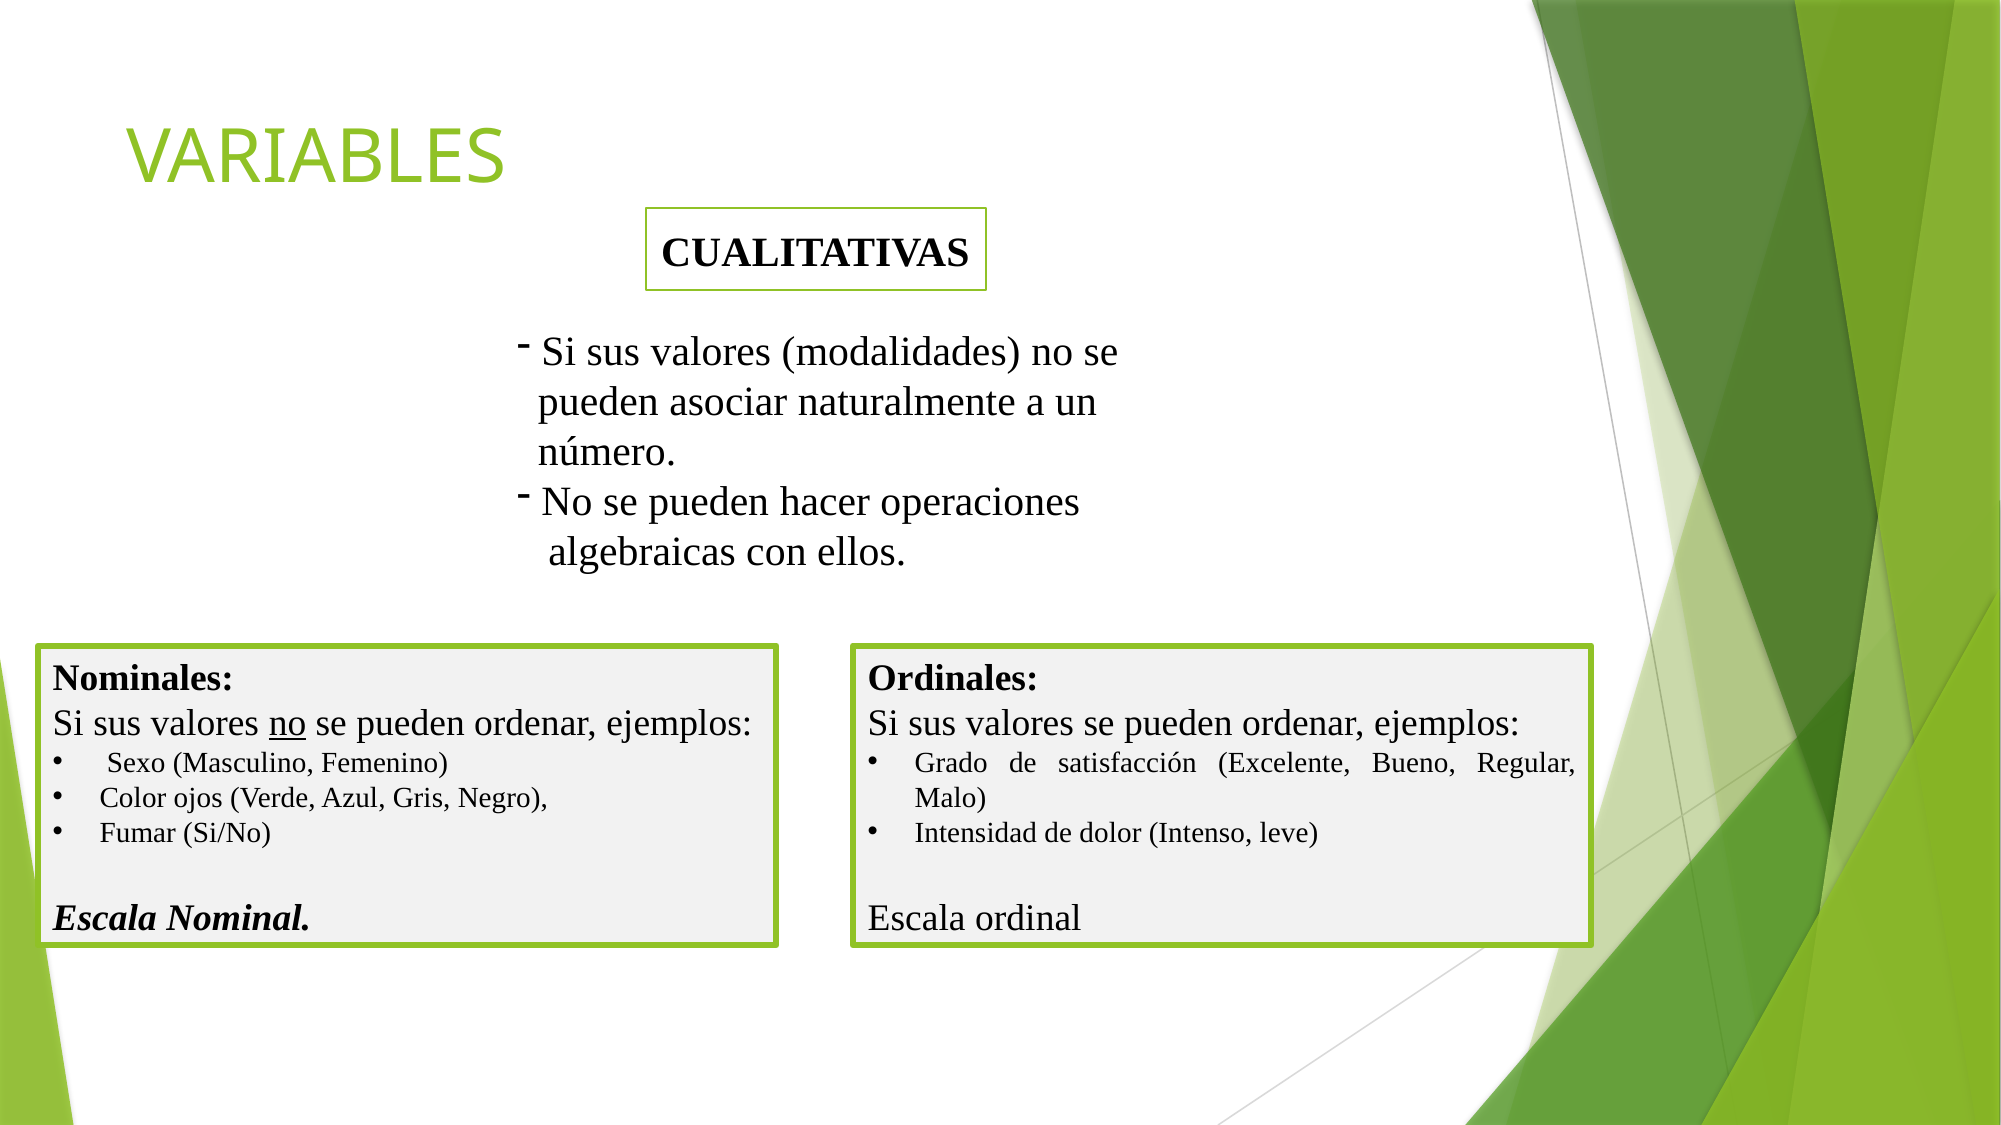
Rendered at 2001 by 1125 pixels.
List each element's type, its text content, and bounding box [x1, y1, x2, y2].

title VARIABLES [111, 99, 1522, 317]
text_box Ordinales: Si sus valores se pueden ordenar, ejemplos: Grado de satisfacción (Excelente, Bueno, Regular, Malo) Intensidad de dolor (Intenso, leve) Escala ordinal [852, 645, 1592, 946]
text_box Nominales: Si sus valores no se pueden ordenar, ejemplos: Sexo (Masculino, Femenino) Color ojos (Verde, Azul, Gris, Negro), Fumar (Si/No) Escala Nominal. [38, 645, 777, 946]
text_box Si sus valores (modalidades) no se pueden asociar naturalmente a un número. No se pueden hacer operaciones algebraicas con ellos. [502, 316, 1171, 582]
text_box CUALITATIVAS [645, 207, 987, 291]
